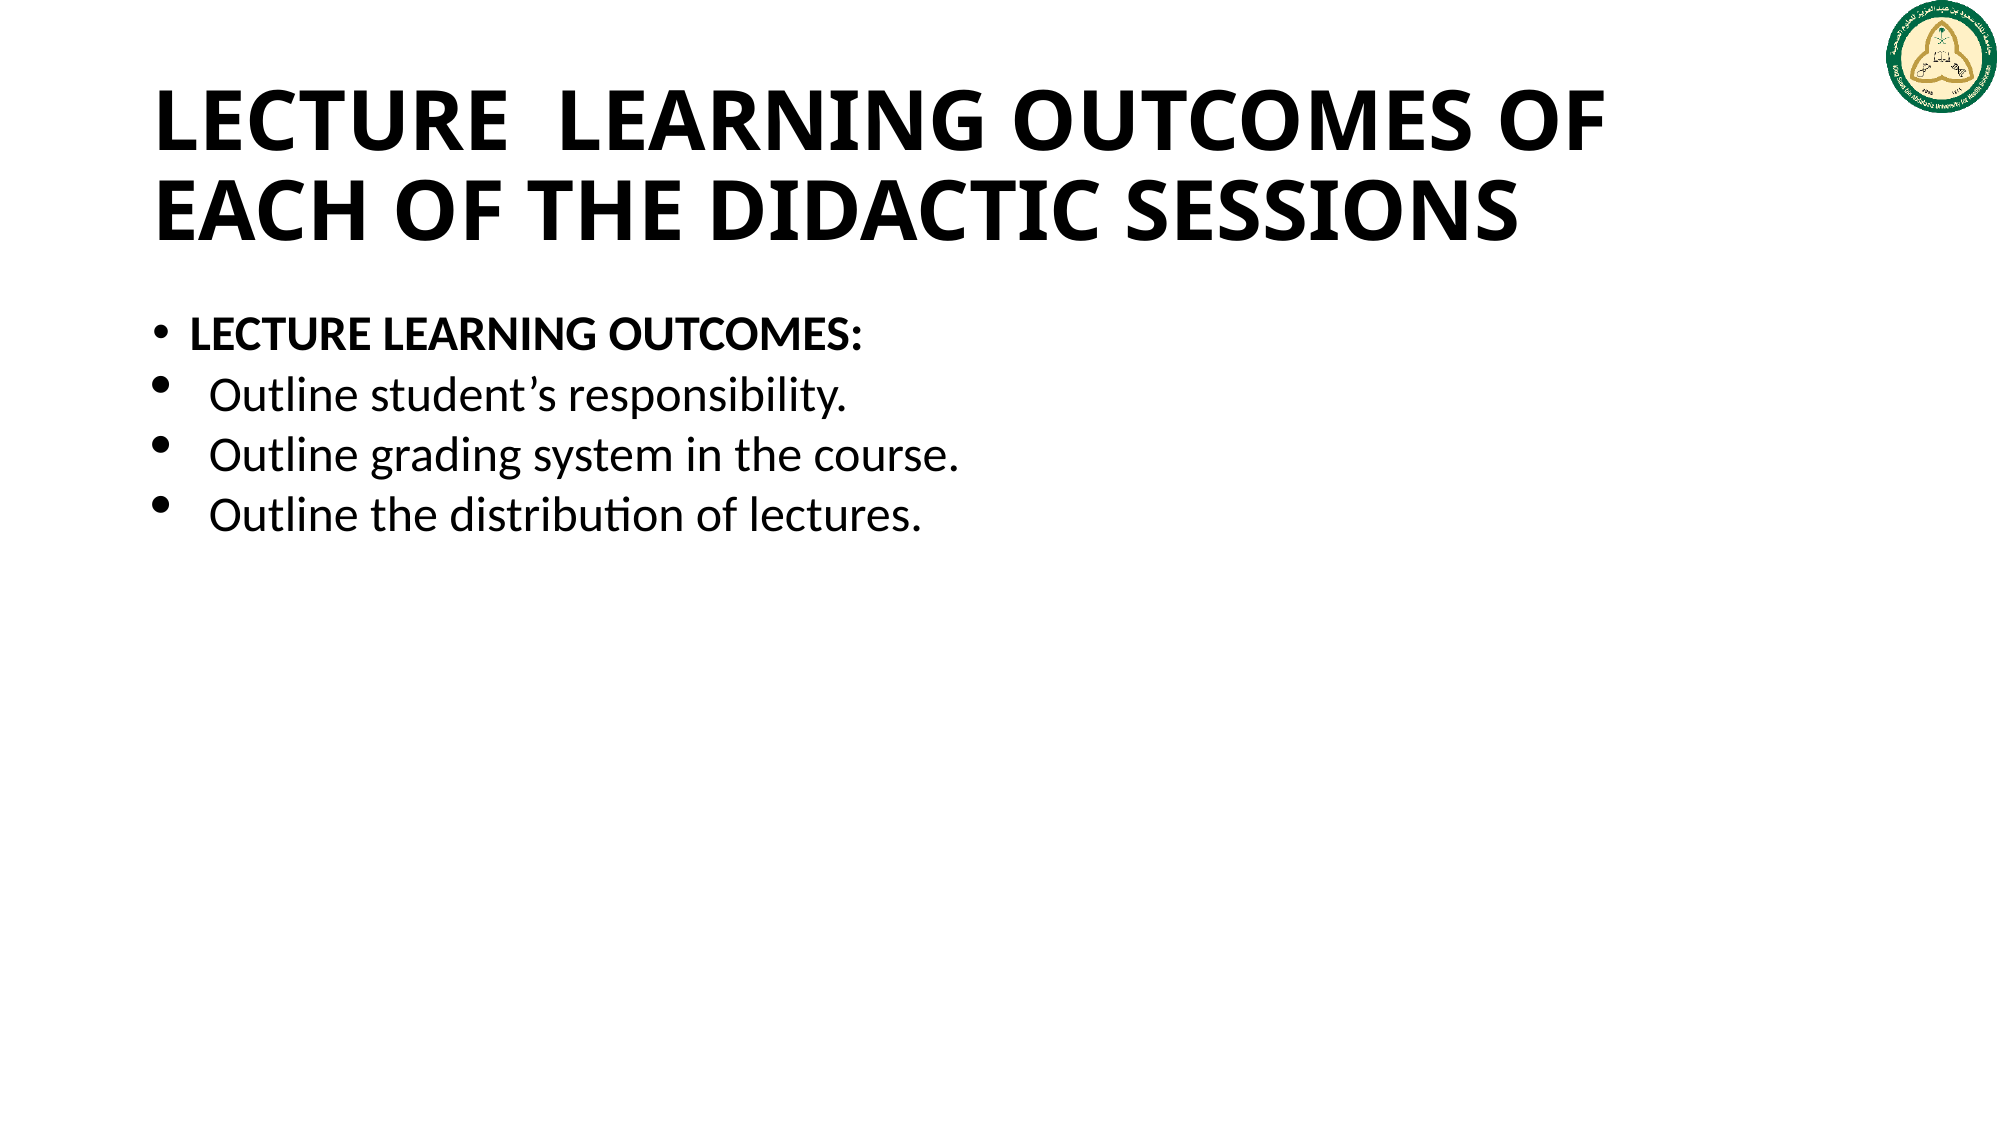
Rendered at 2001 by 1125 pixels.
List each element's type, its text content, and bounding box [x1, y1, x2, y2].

list LECTURE LEARNING OUTCOMES: Outline student’s responsibility. Outline grading system in the course. Outline the distribution of lectures. [137, 299, 1863, 1014]
picture [1886, 0, 1997, 113]
title LECTURE LEARNING OUTCOMES OF EACH OF THE DIDACTIC SESSIONS [137, 59, 1863, 278]
